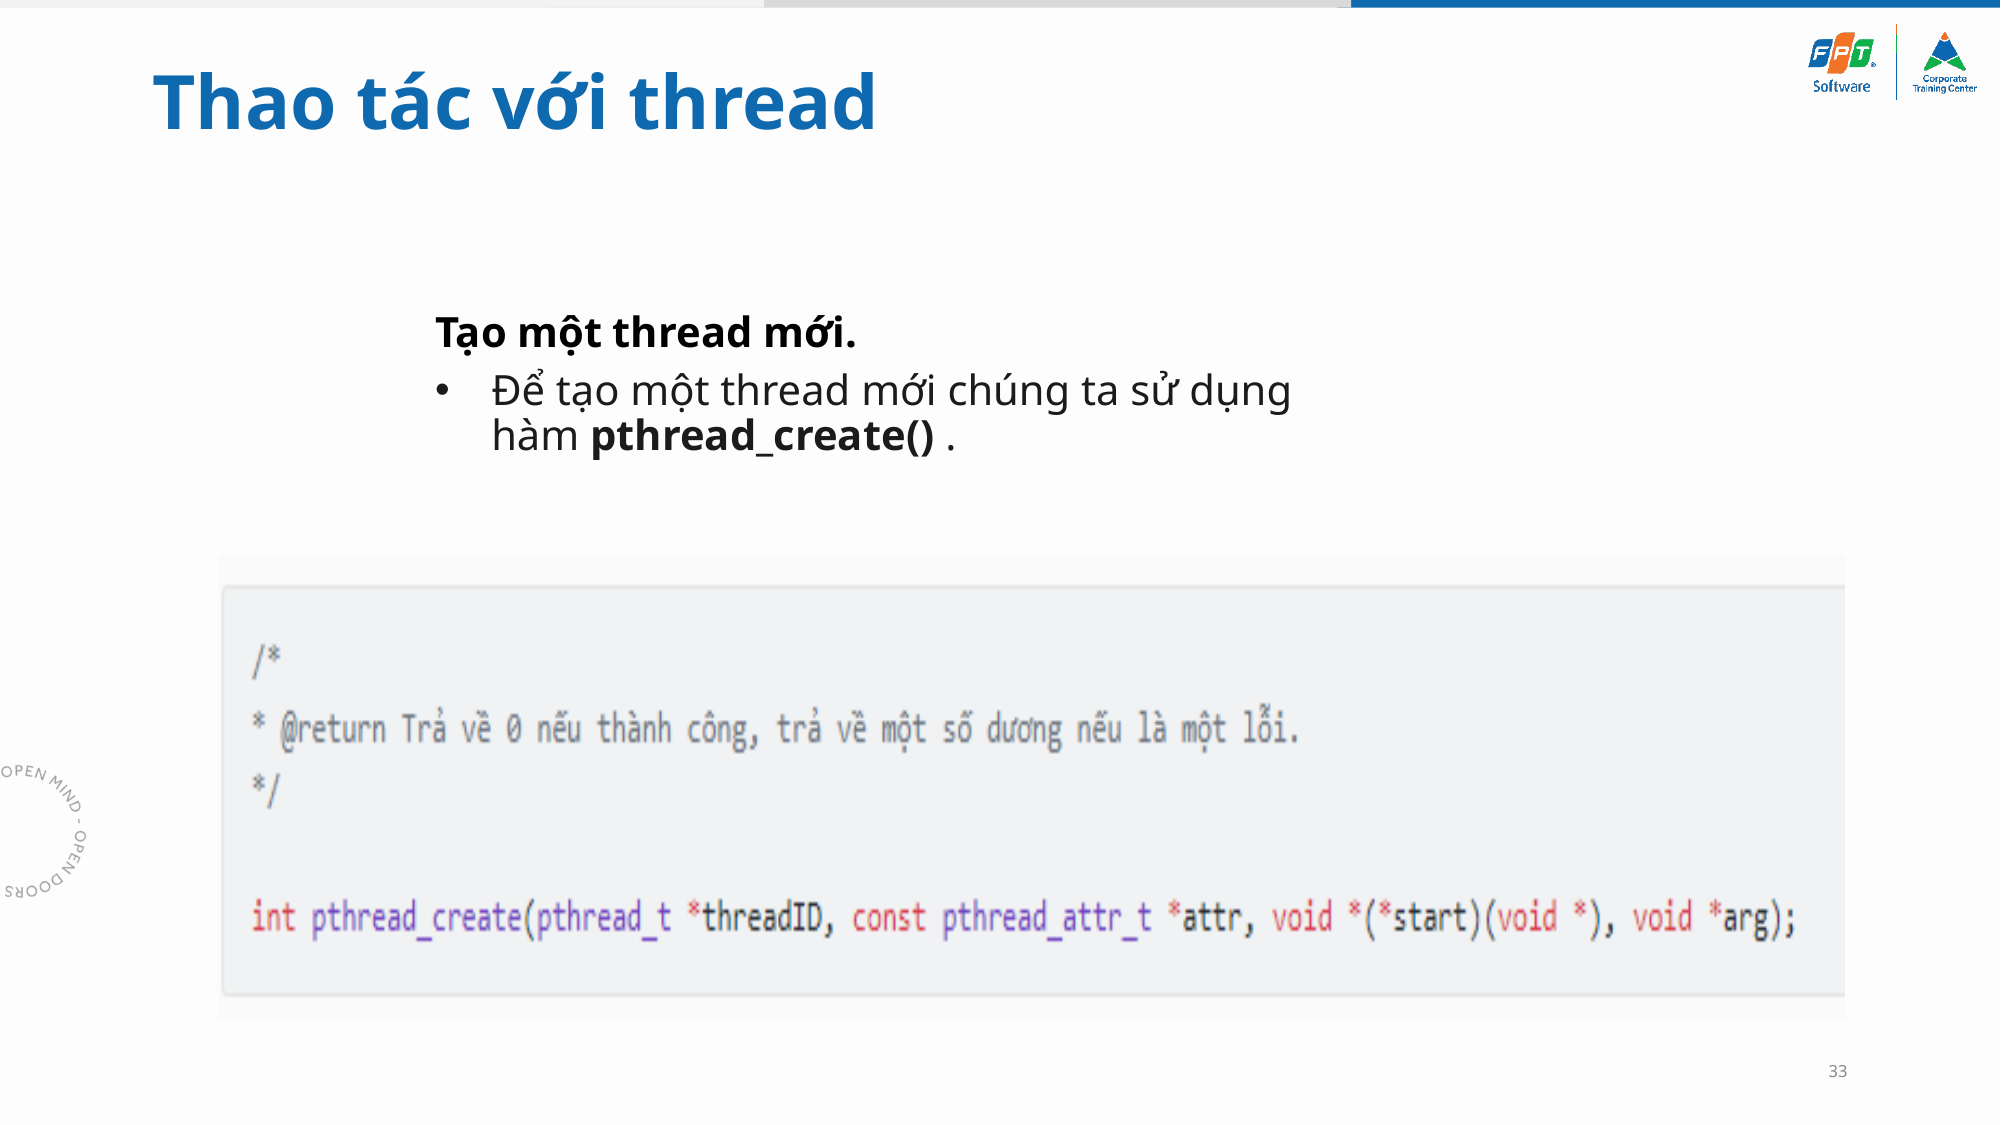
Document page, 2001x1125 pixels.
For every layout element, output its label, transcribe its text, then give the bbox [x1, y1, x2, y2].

text_box Tạo một thread mới. Để tạo một thread mới chúng ta sử dụng hàm pthread_create() . [326, 304, 1327, 555]
picture [218, 555, 1845, 1019]
picture [1863, 24, 1977, 100]
slide_number 33 [1412, 1042, 1863, 1103]
title Thao tác với thread [137, 22, 1863, 188]
